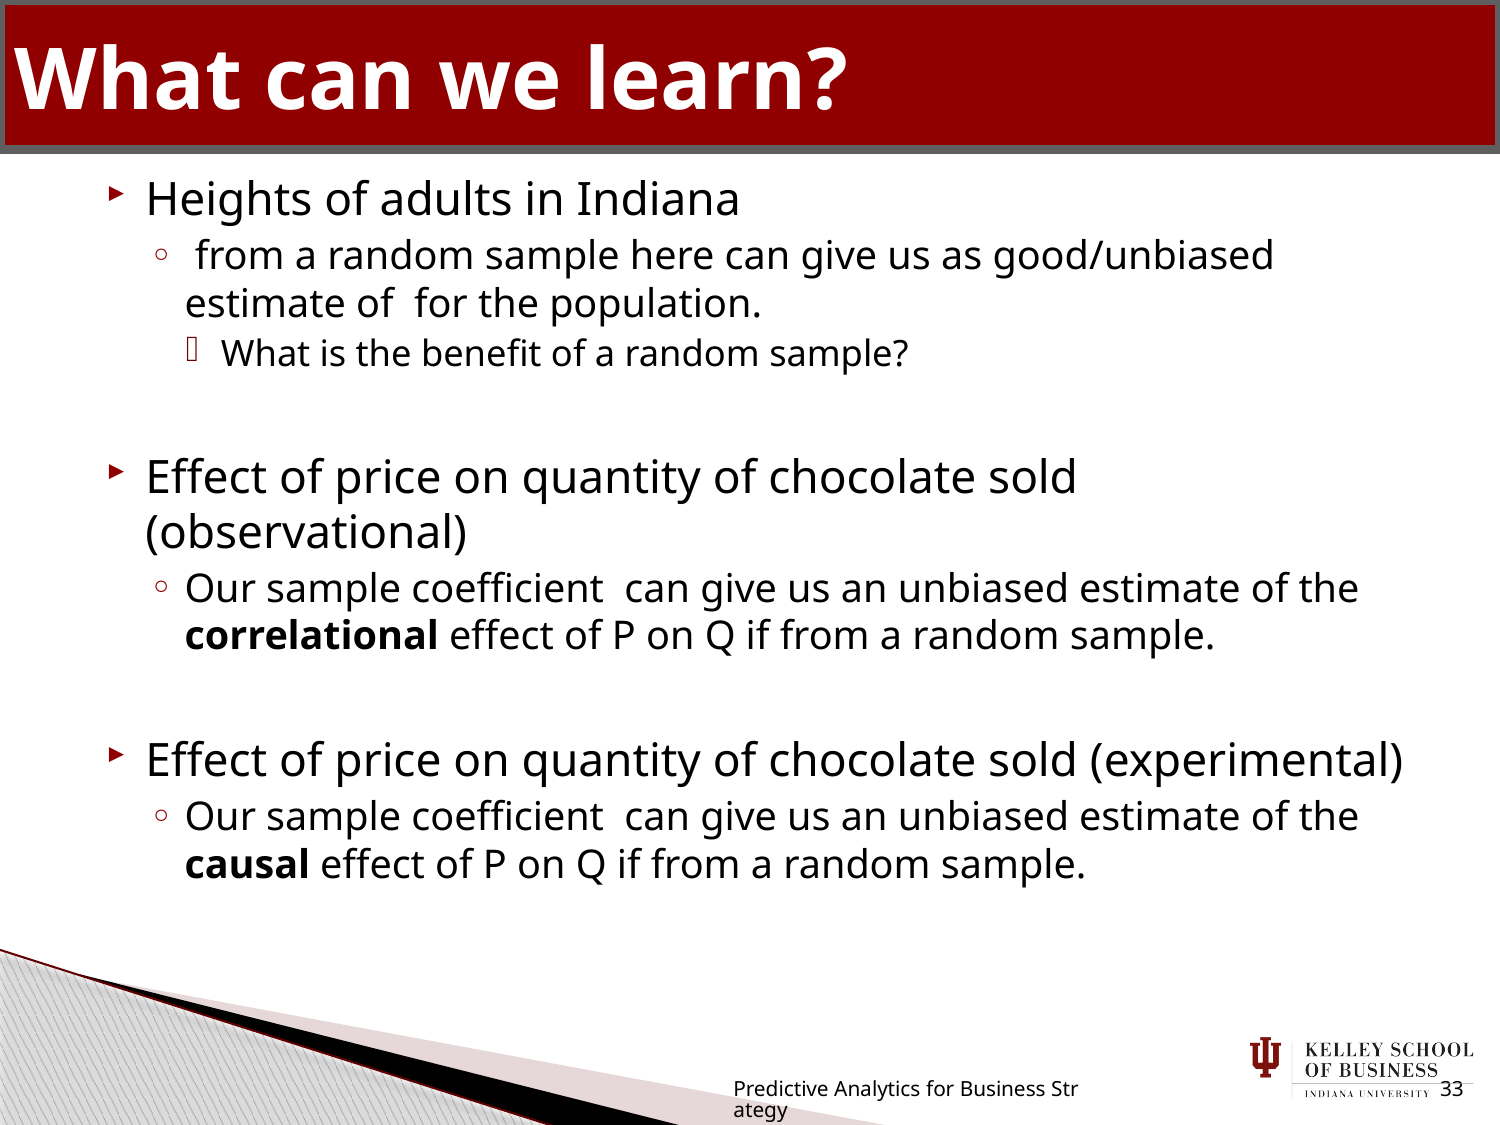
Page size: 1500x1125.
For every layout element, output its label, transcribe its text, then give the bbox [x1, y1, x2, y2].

footer Predictive Analytics for Business Strategy [718, 1051, 1105, 1112]
title What can we learn? [0, 0, 1500, 154]
picture [1249, 1037, 1476, 1101]
slide_number 33 [1468, 1107, 1479, 1112]
